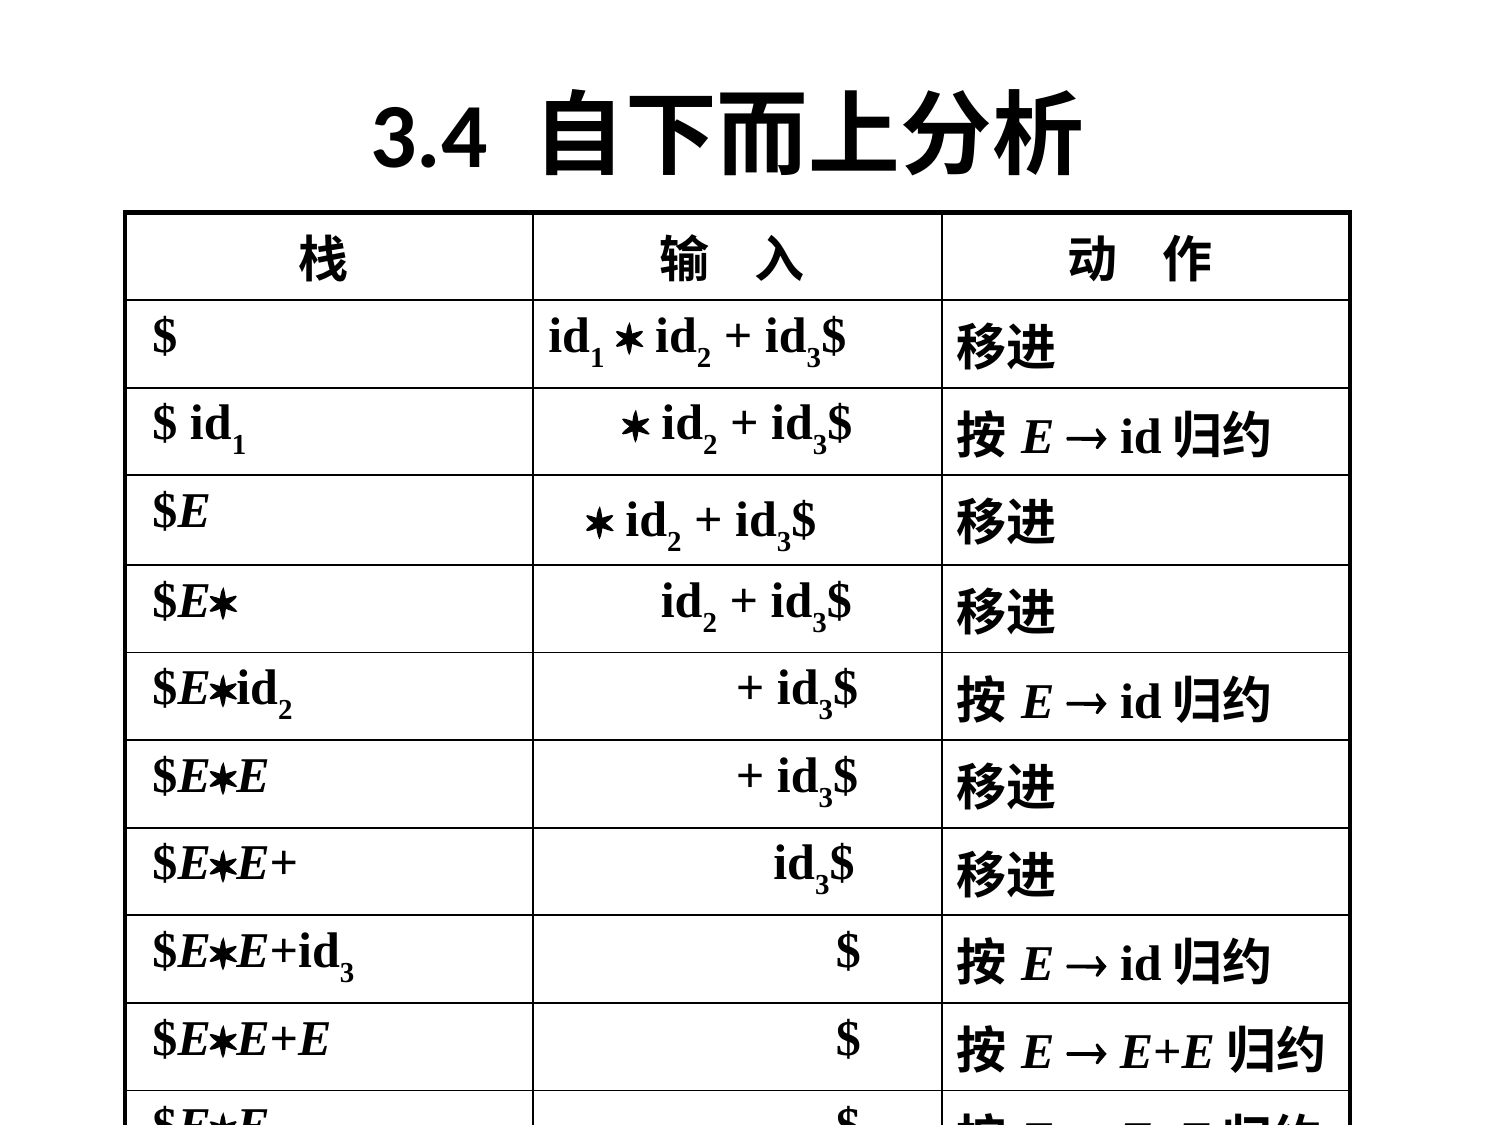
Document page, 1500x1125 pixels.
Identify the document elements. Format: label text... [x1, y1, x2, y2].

table_cell id1  id2 + id3$ [534, 301, 941, 387]
table_cell  id2 + id3$ [534, 389, 941, 474]
table_cell 移进 [943, 566, 1348, 652]
table_cell + id3$ [534, 653, 941, 739]
table_cell 移进 [943, 741, 1348, 827]
title 3.4 自下而上分析 [99, 37, 1375, 225]
table_cell id2 + id3$ [534, 566, 941, 652]
table_cell 按E  id归约 [943, 653, 1348, 739]
table_cell + id3$ [534, 741, 941, 827]
table_cell $ [534, 1004, 941, 1090]
table_cell $ [534, 1091, 941, 1125]
table_cell $E [127, 476, 532, 564]
table_cell 按E  E+E归约 [943, 1004, 1348, 1090]
table_cell $ id1 [127, 389, 532, 474]
table_cell 按E  EE归约 [943, 1091, 1348, 1125]
table_cell 移进 [943, 476, 1348, 564]
table_cell 按E  id归约 [943, 389, 1348, 474]
table_cell $EE [127, 741, 532, 827]
table_header 栈 [127, 215, 532, 299]
table_cell $Eid2 [127, 653, 532, 739]
table_cell $EE+E [127, 1004, 532, 1090]
table_header 动 作 [943, 215, 1348, 299]
table_cell $E [127, 566, 532, 652]
table_cell  id2 + id3$ [534, 476, 941, 564]
table_cell 移进 [943, 301, 1348, 387]
table_cell $ [127, 301, 532, 387]
table_cell $EE [127, 1091, 532, 1125]
table_cell 按E  id归约 [943, 916, 1348, 1002]
table_cell $EE+id3 [127, 916, 532, 1002]
table_cell $EE+ [127, 829, 532, 914]
table_cell id3$ [534, 829, 941, 914]
table_cell $ [534, 916, 941, 1002]
table_header 输 入 [534, 215, 941, 299]
table_cell 移进 [943, 829, 1348, 914]
